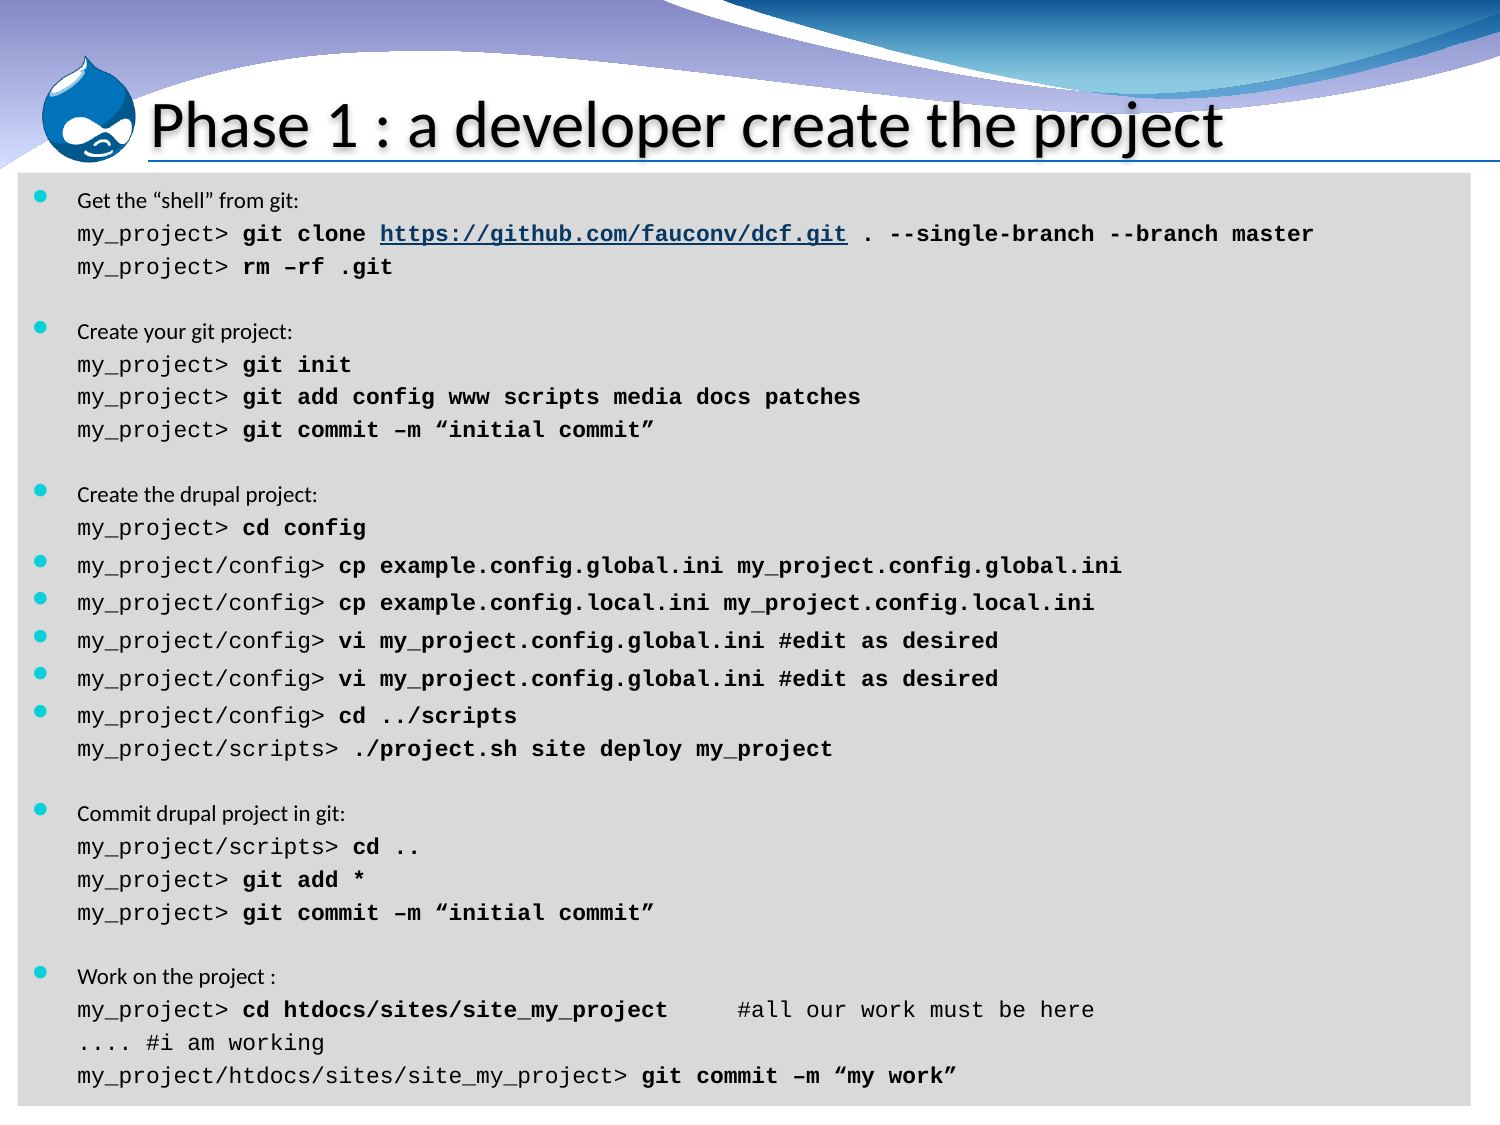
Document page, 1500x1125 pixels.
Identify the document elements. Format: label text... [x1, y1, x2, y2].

picture [41, 54, 136, 163]
title Phase 1 : a developer create the project [150, 44, 1500, 160]
list Get the “shell” from git: my_project> git clone https://github.com/fauconv/dcf.git . --single-branch --branch master my_project> rm –rf .git Create your git project: my_project> git init my_project> git add config www scripts media docs patches my_project> git commit –m “initial commit” Create the drupal project: my_project> cd config my_project/config> cp example.config.global.ini my_project.config.global.ini my_project/config> cp example.config.local.ini my_project.config.local.ini my_project/config> vi my_project.config.global.ini #edit as desired my_project/config> vi my_project.config.global.ini #edit as desired my_project/config> cd ../scripts my_project/scripts> ./project.sh site deploy my_project Commit drupal project in git: my_project/scripts> cd .. my_project> git add * my_project> git commit –m “initial commit” Work on the project : my_project> cd htdocs/sites/site_my_project #all our work must be here .... #i am working my_project/htdocs/sites/site_my_project> git commit –m “my work” [17, 172, 1471, 1106]
